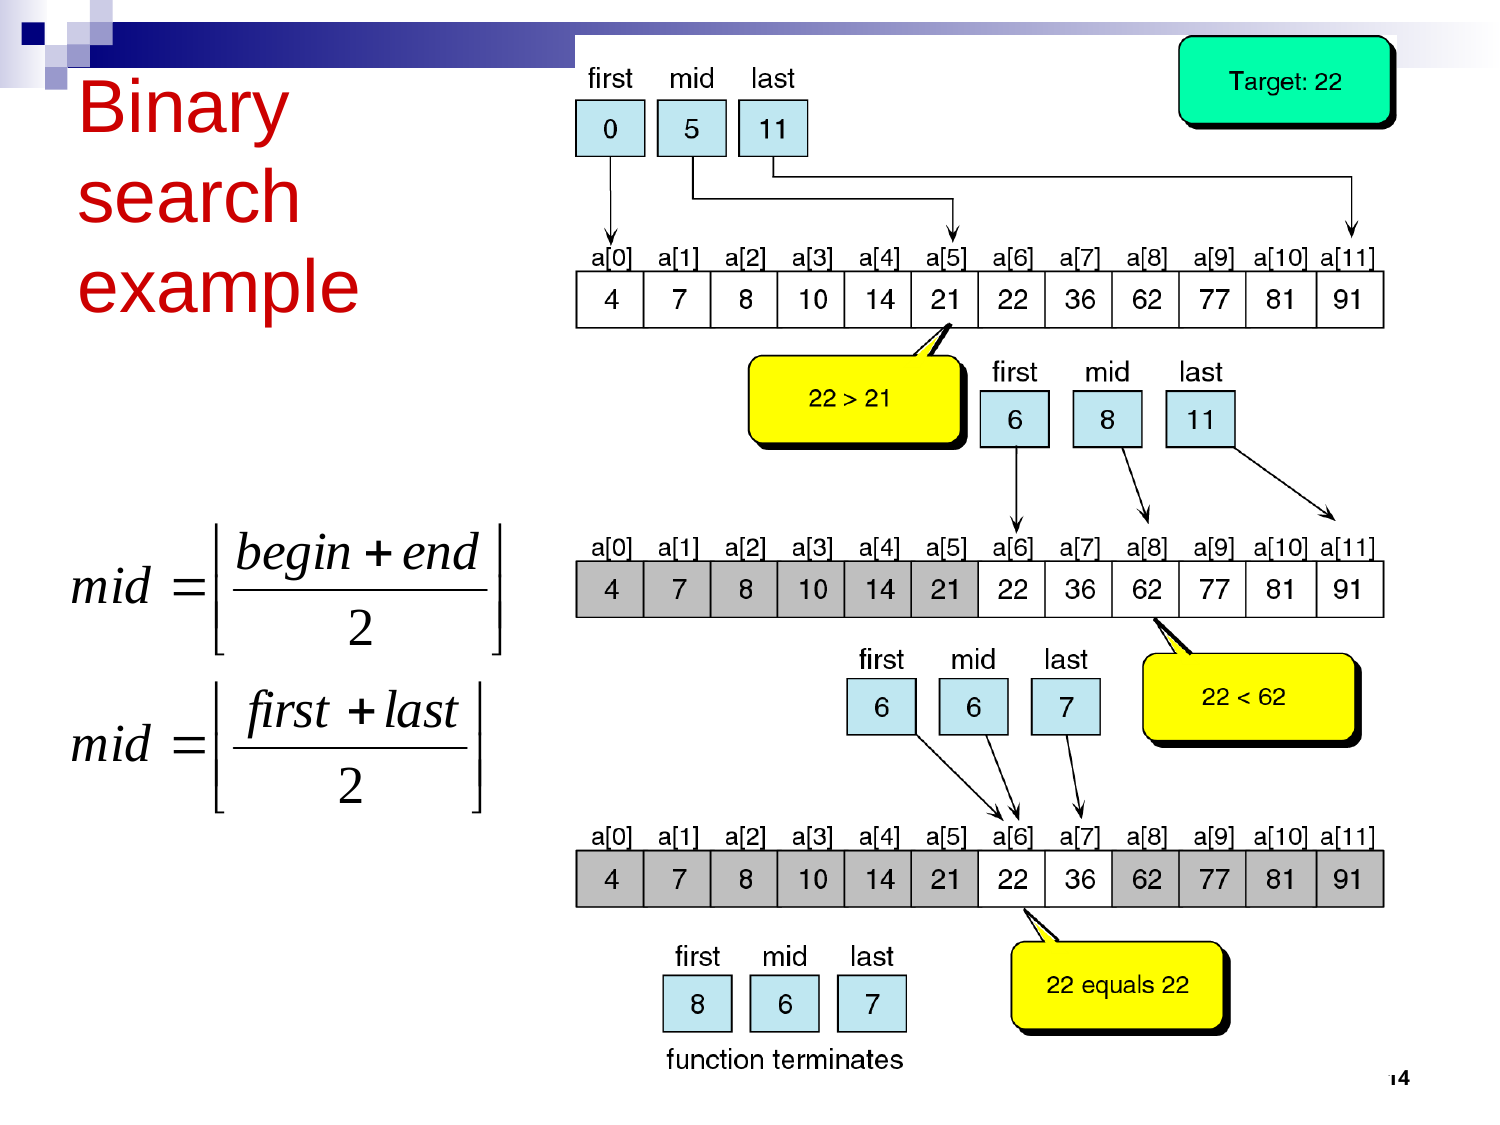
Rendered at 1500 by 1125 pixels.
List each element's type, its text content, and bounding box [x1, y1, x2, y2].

title Binary search example [62, 50, 388, 238]
picture [574, 35, 1397, 1076]
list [62, 512, 523, 826]
slide_number 14 [1074, 1024, 1426, 1101]
